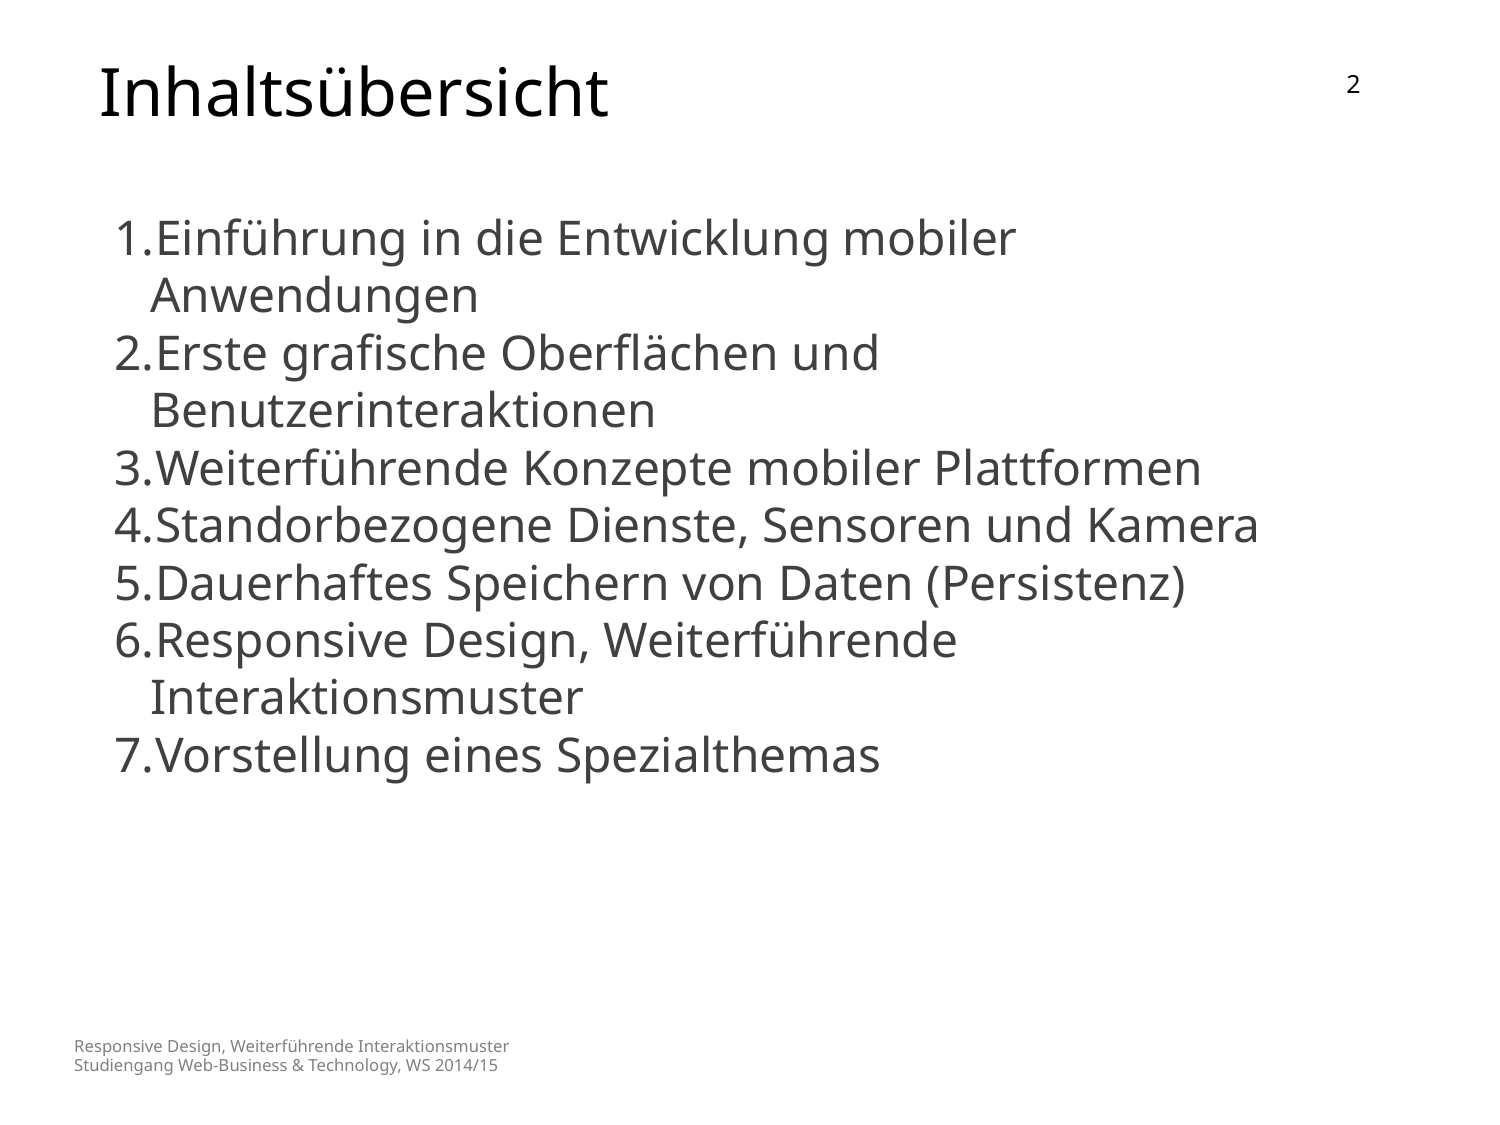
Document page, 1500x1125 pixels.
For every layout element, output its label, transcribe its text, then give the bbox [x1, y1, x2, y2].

text_box Responsive Design, Weiterführende Interaktionsmuster [74, 1025, 1106, 1066]
text_box Einführung in die Entwicklung mobiler Anwendungen Erste grafische Oberflächen und Benutzerinteraktionen Weiterführende Konzepte mobiler Plattformen Standorbezogene Dienste, Sensoren und Kamera Dauerhaftes Speichern von Daten (Persistenz) Responsive Design, Weiterführende Interaktionsmuster Vorstellung eines Spezialthemas [99, 199, 1350, 988]
text_box Inhaltsübersicht [99, 50, 1350, 138]
